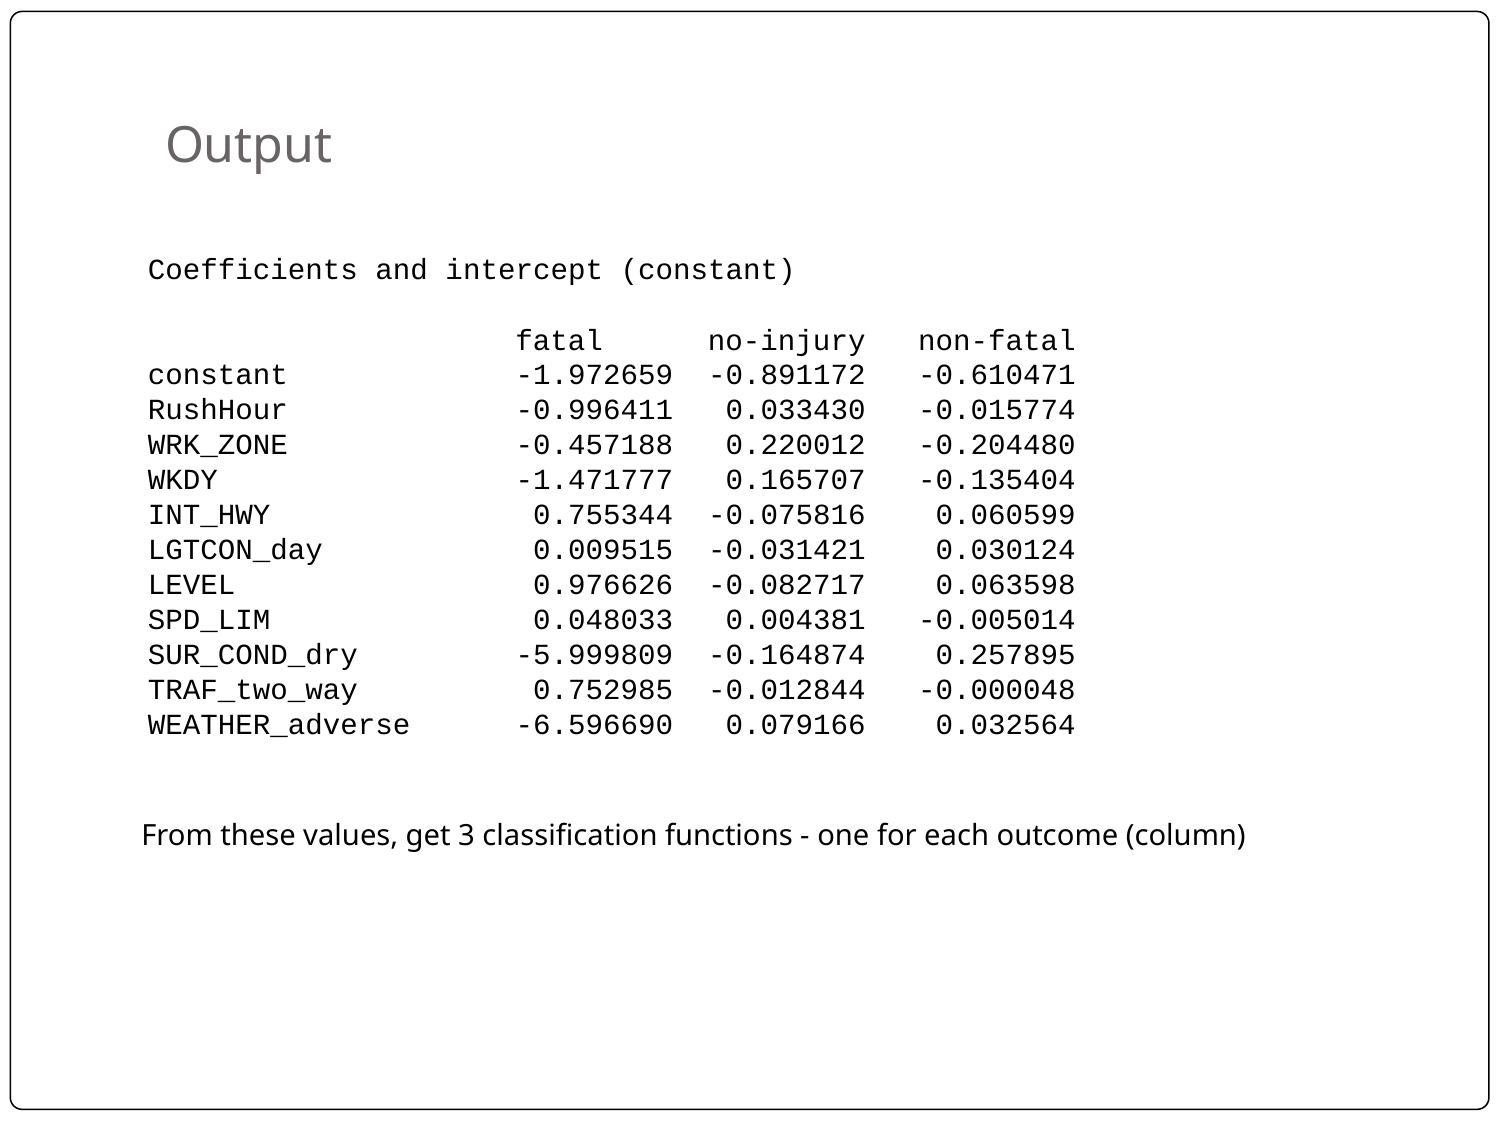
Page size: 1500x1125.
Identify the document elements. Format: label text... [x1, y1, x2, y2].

text_box Coefficients and intercept (constant) fatal no-injury non-fatal constant -1.972659 -0.891172 -0.610471 RushHour -0.996411 0.033430 -0.015774 WRK_ZONE -0.457188 0.220012 -0.204480 WKDY -1.471777 0.165707 -0.135404 INT_HWY 0.755344 -0.075816 0.060599 LGTCON_day 0.009515 -0.031421 0.030124 LEVEL 0.976626 -0.082717 0.063598 SPD_LIM 0.048033 0.004381 -0.005014 SUR_COND_dry -5.999809 -0.164874 0.257895 TRAF_two_way 0.752985 -0.012844 -0.000048 WEATHER_adverse -6.596690 0.079166 0.032564 [132, 235, 1388, 793]
title Output [150, 45, 1425, 188]
text_box From these values, get 3 classification functions - one for each outcome (column) [126, 800, 1306, 909]
